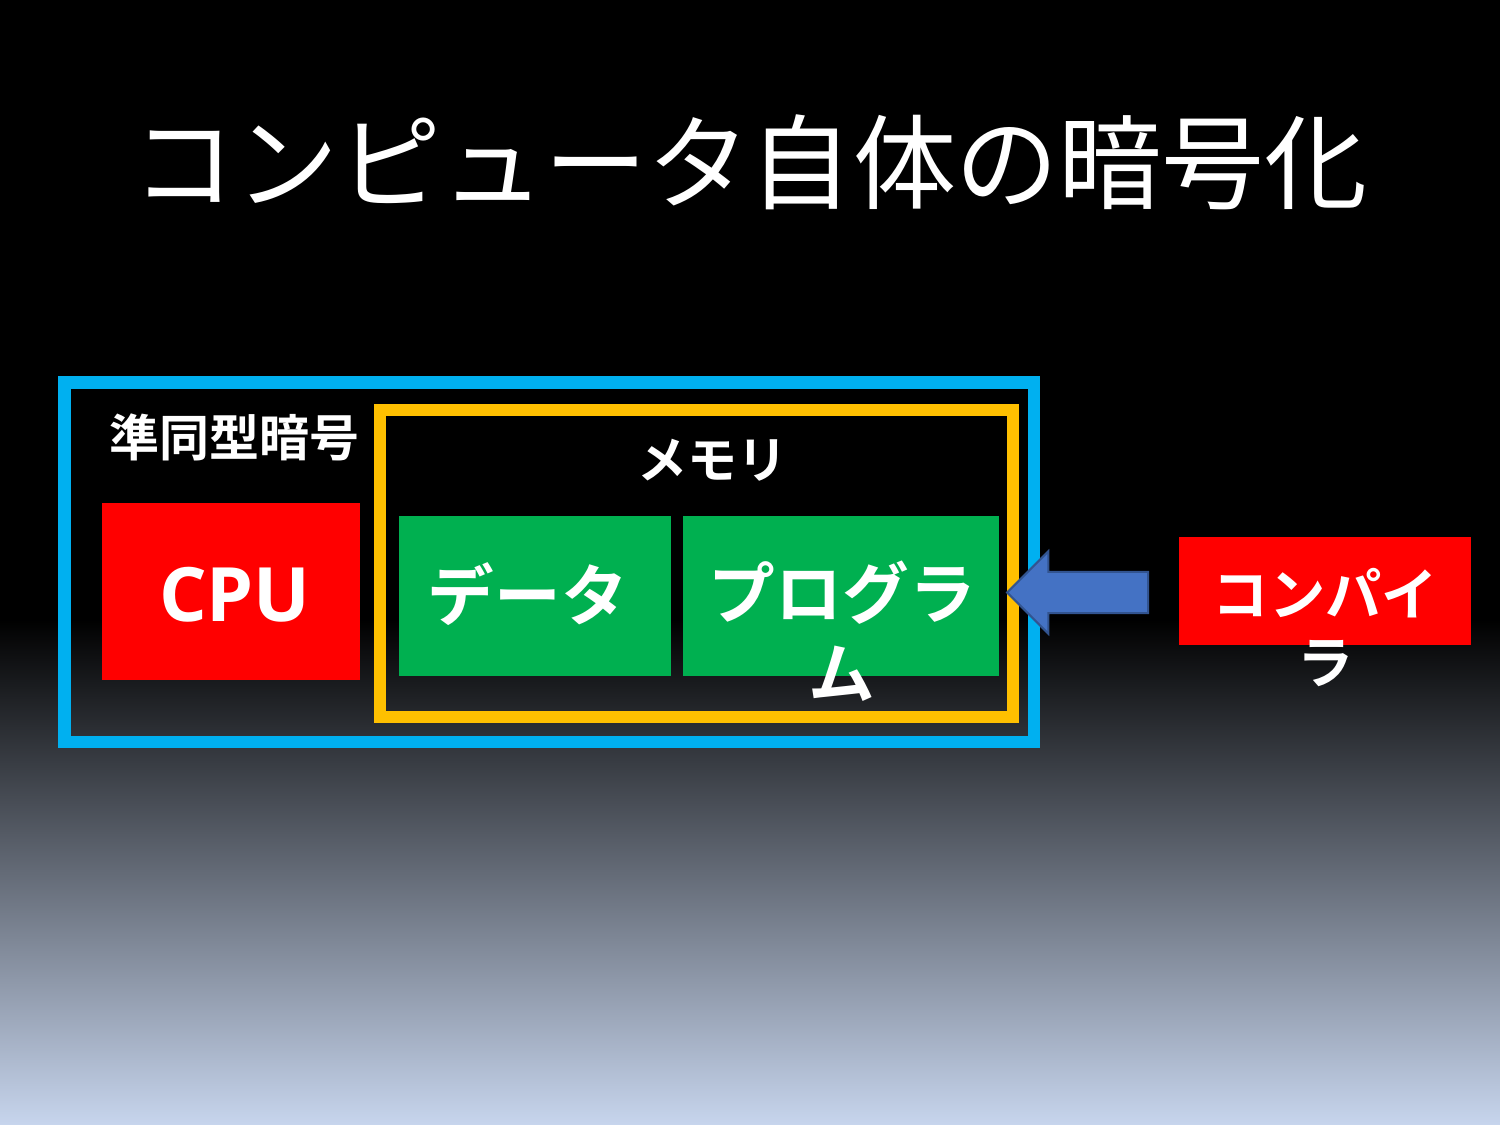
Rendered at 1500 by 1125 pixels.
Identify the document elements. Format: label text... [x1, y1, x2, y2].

text_box [102, 503, 360, 680]
text_box メモリ [613, 420, 813, 496]
text_box [1018, 548, 1150, 637]
text_box データ [405, 545, 652, 641]
text_box [683, 516, 999, 544]
text_box [63, 382, 1035, 743]
text_box プログラム [665, 544, 1018, 720]
text_box [379, 409, 1014, 718]
text_box 準同型暗号 [95, 398, 416, 474]
text_box [399, 516, 671, 676]
text_box コンパイラ [1180, 552, 1471, 702]
text_box CPU [122, 538, 348, 644]
text_box [1179, 537, 1471, 645]
title コンピュータ自体の暗号化 [103, 59, 1397, 278]
